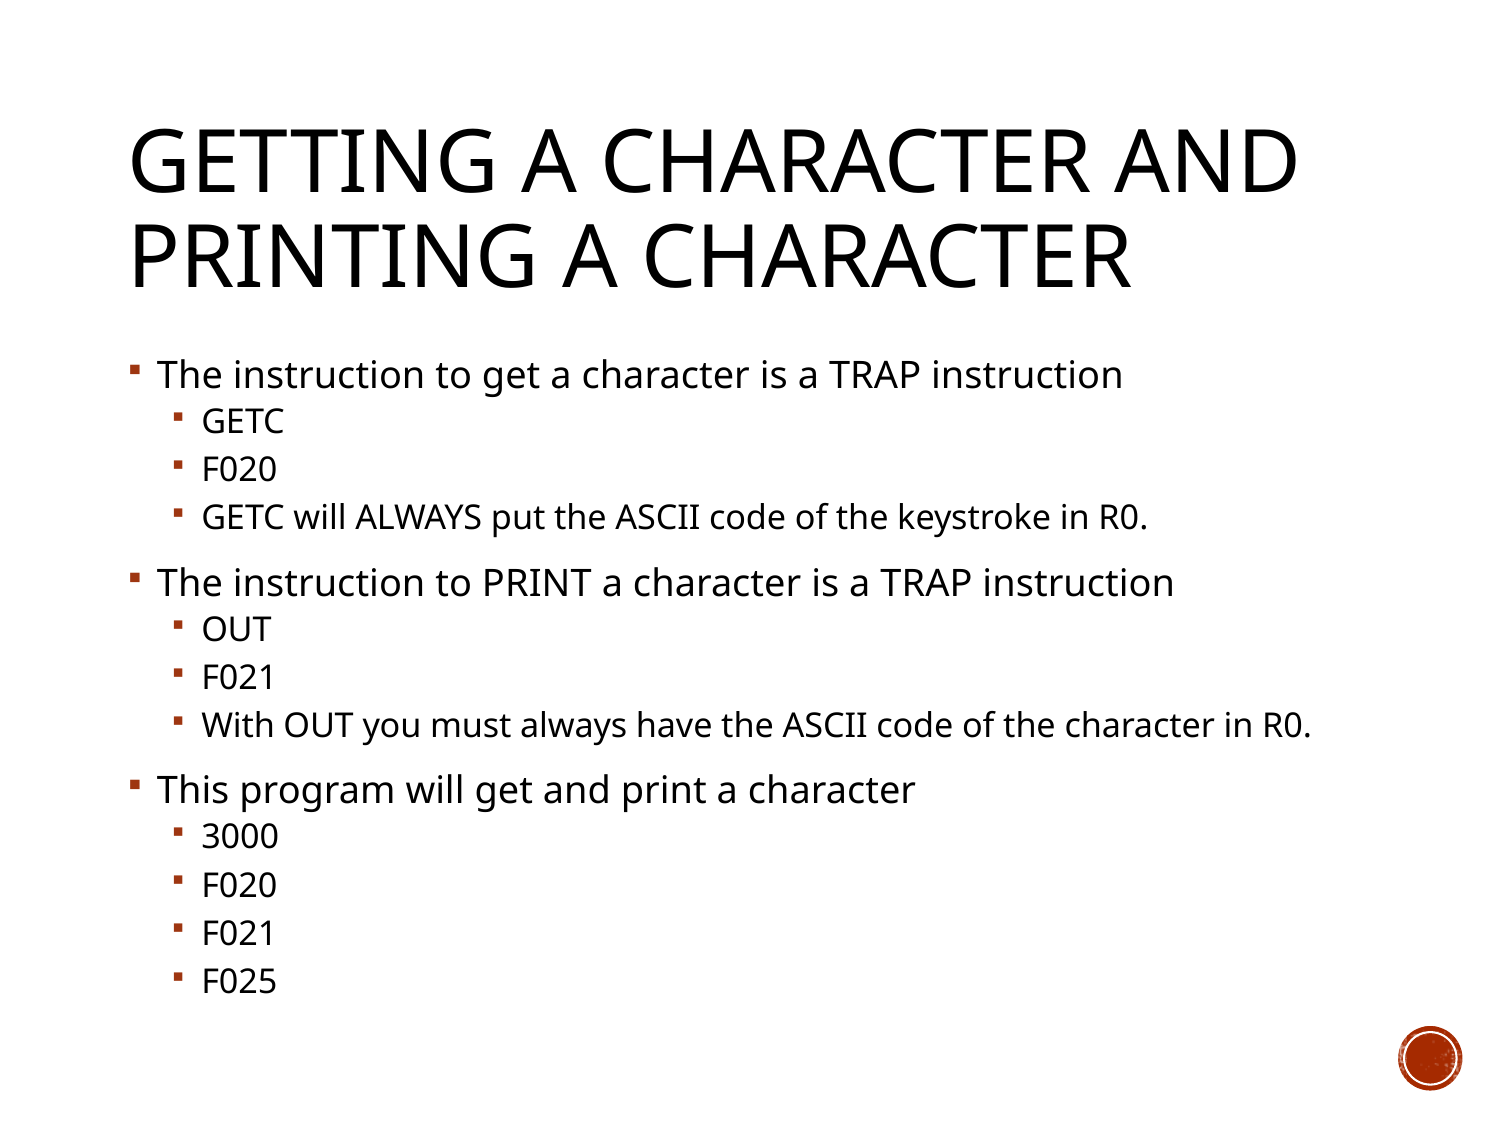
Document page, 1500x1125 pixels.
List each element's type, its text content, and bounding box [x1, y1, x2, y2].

list The instruction to get a character is a TRAP instruction GETC F020 GETC will ALWAYS put the ASCII code of the keystroke in R0. The instruction to PRINT a character is a TRAP instruction OUT F021 With OUT you must always have the ASCII code of the character in R0. This program will get and print a character 3000 F020 F021 F025 [112, 348, 1388, 1013]
title Getting A character and printing A character [112, 79, 1388, 344]
